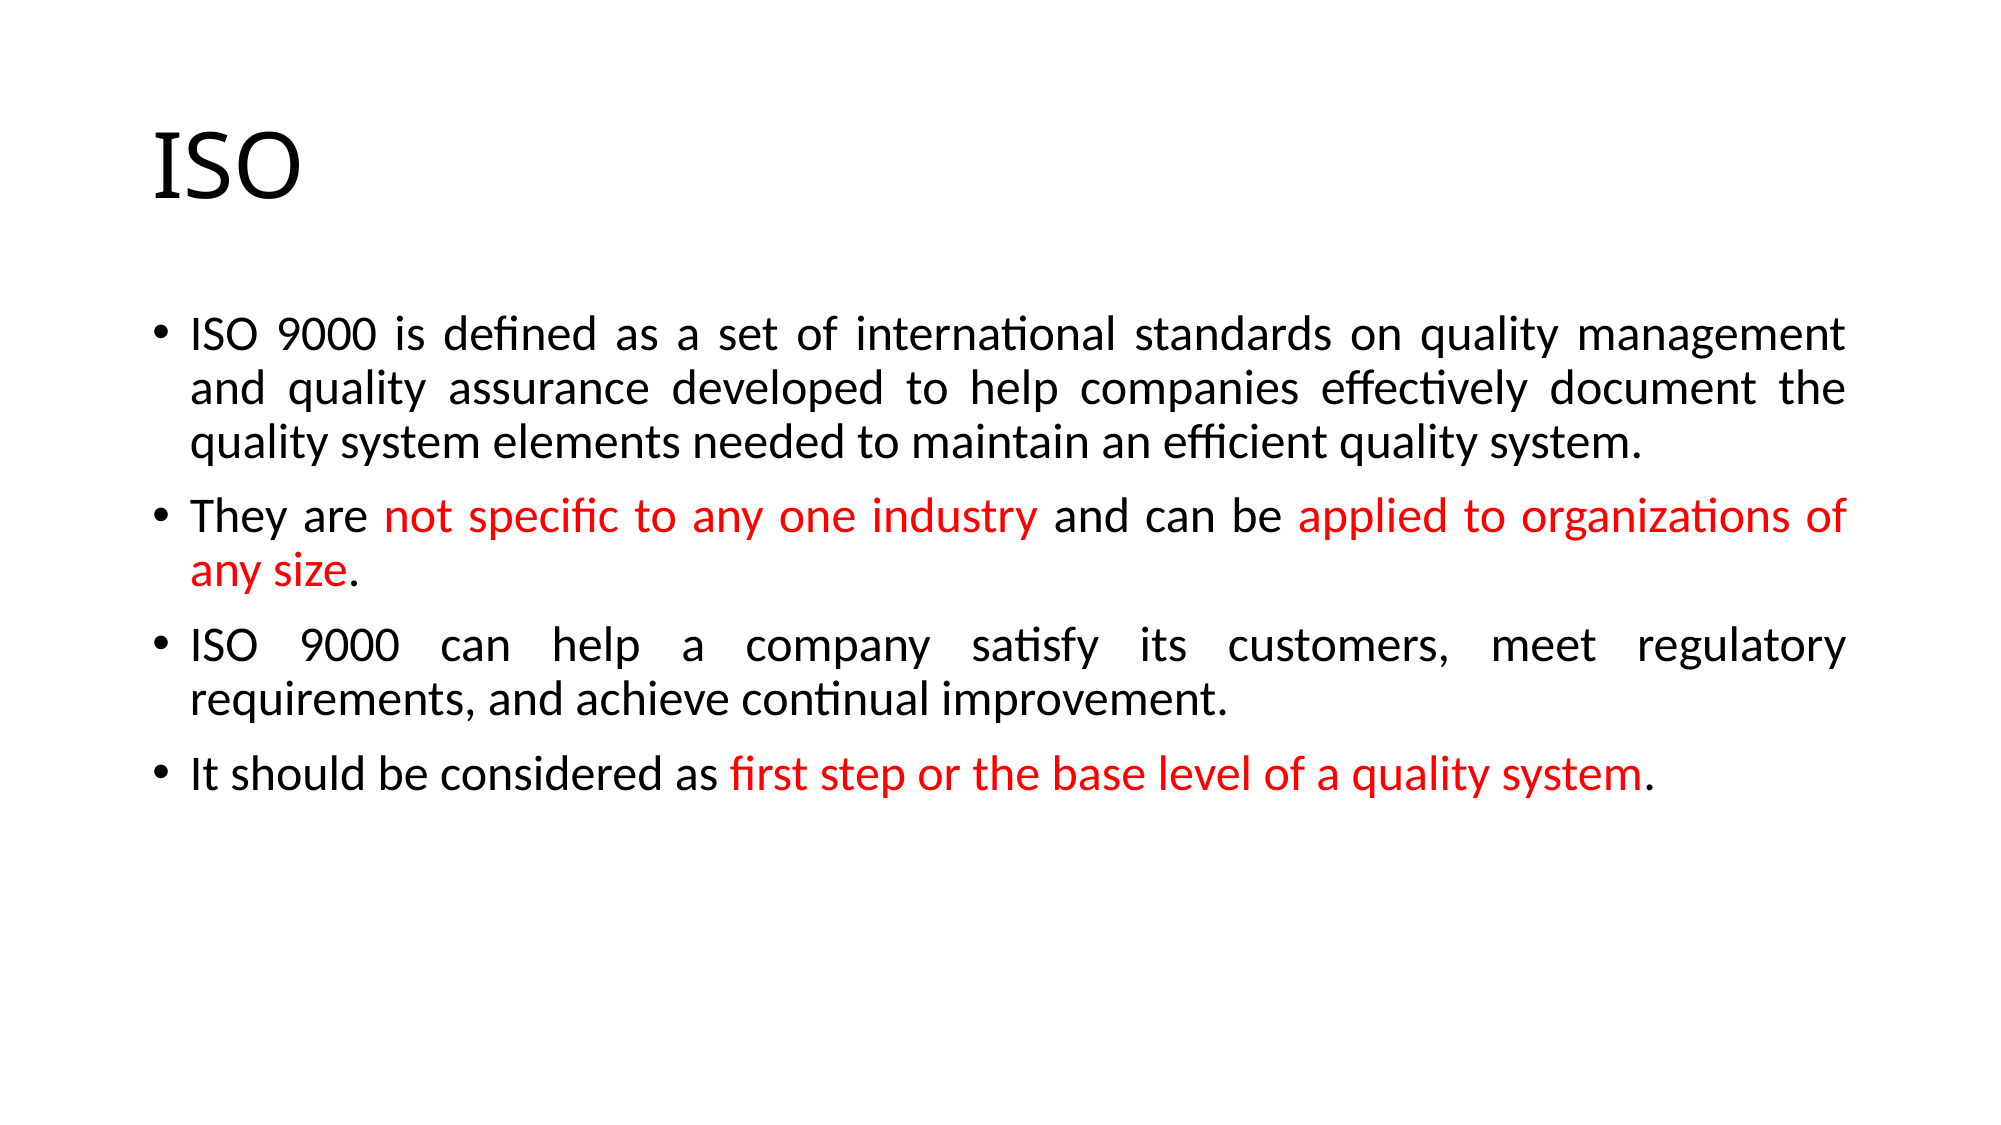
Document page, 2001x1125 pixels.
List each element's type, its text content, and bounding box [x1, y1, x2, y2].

title ISO [137, 59, 1863, 278]
list ISO 9000 is defined as a set of international standards on quality management and quality assurance developed to help companies effectively document the quality system elements needed to maintain an efficient quality system. They are not specific to any one industry and can be applied to organizations of any size. ISO 9000 can help a company satisfy its customers, meet regulatory requirements, and achieve continual improvement. It should be considered as first step or the base level of a quality system. [137, 299, 1863, 1014]
